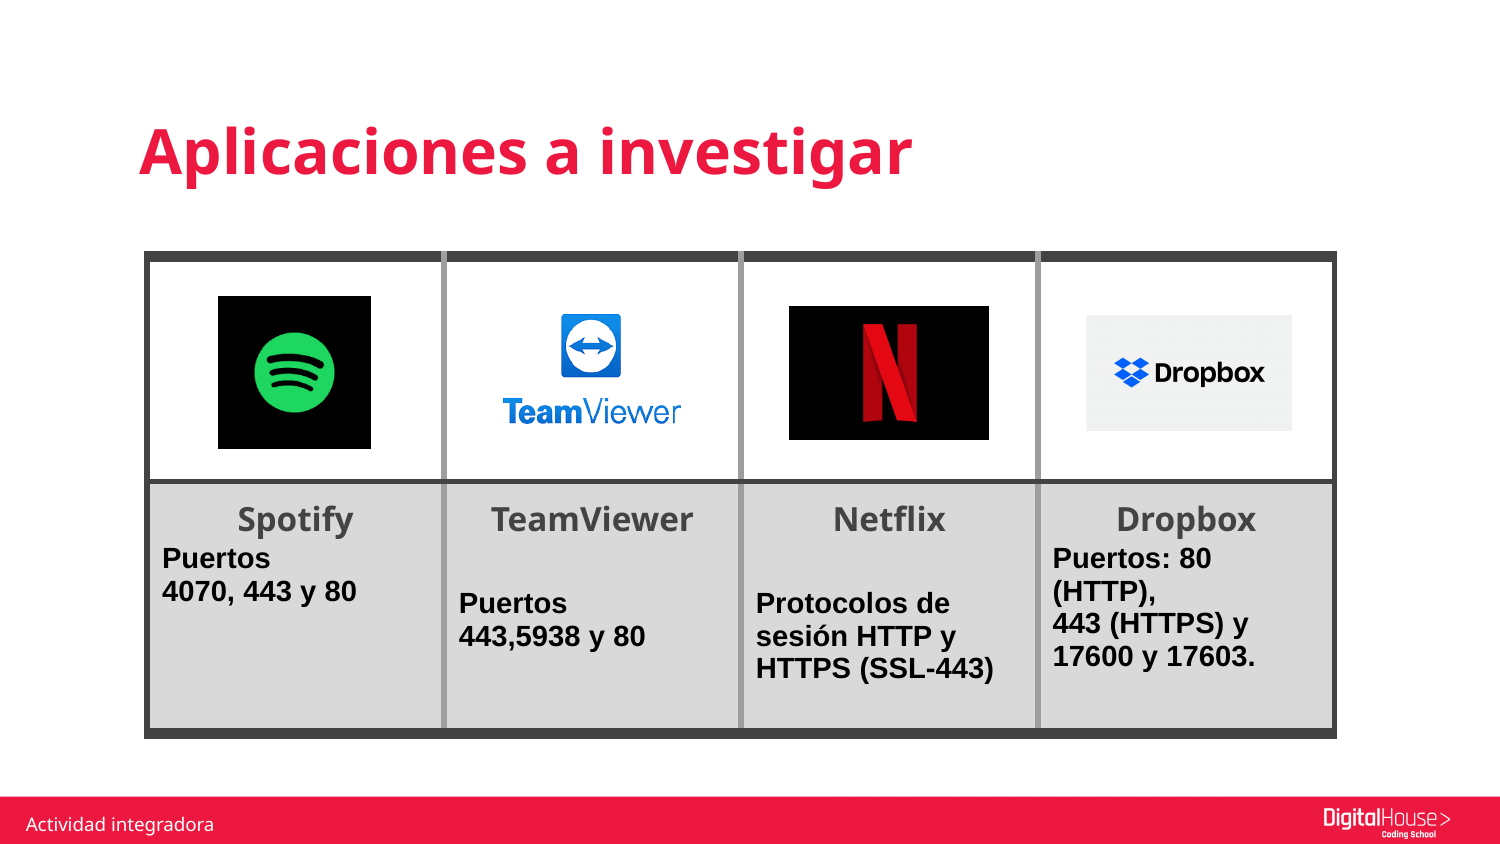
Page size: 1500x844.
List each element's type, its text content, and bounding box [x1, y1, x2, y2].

table_header [447, 262, 738, 479]
table_header [150, 262, 441, 479]
picture [218, 296, 371, 449]
table_cell TeamViewer Puertos 443,5938 y 80 [447, 484, 738, 728]
table_cell Spotify Puertos 4070, 443 y 80 [150, 484, 441, 728]
picture [1086, 314, 1293, 431]
picture [789, 306, 989, 440]
table_cell Dropbox Puertos: 80 (HTTP), 443 (HTTPS) y 17600 y 17603. [1041, 484, 1332, 728]
table_header [744, 262, 1035, 479]
text_box Aplicaciones a investigar [124, 99, 1019, 203]
picture [462, 288, 719, 457]
table_cell Netflix Protocolos de sesión HTTP y HTTPS (SSL-443) [744, 484, 1035, 728]
table_header [1041, 262, 1332, 479]
picture [1324, 808, 1450, 839]
